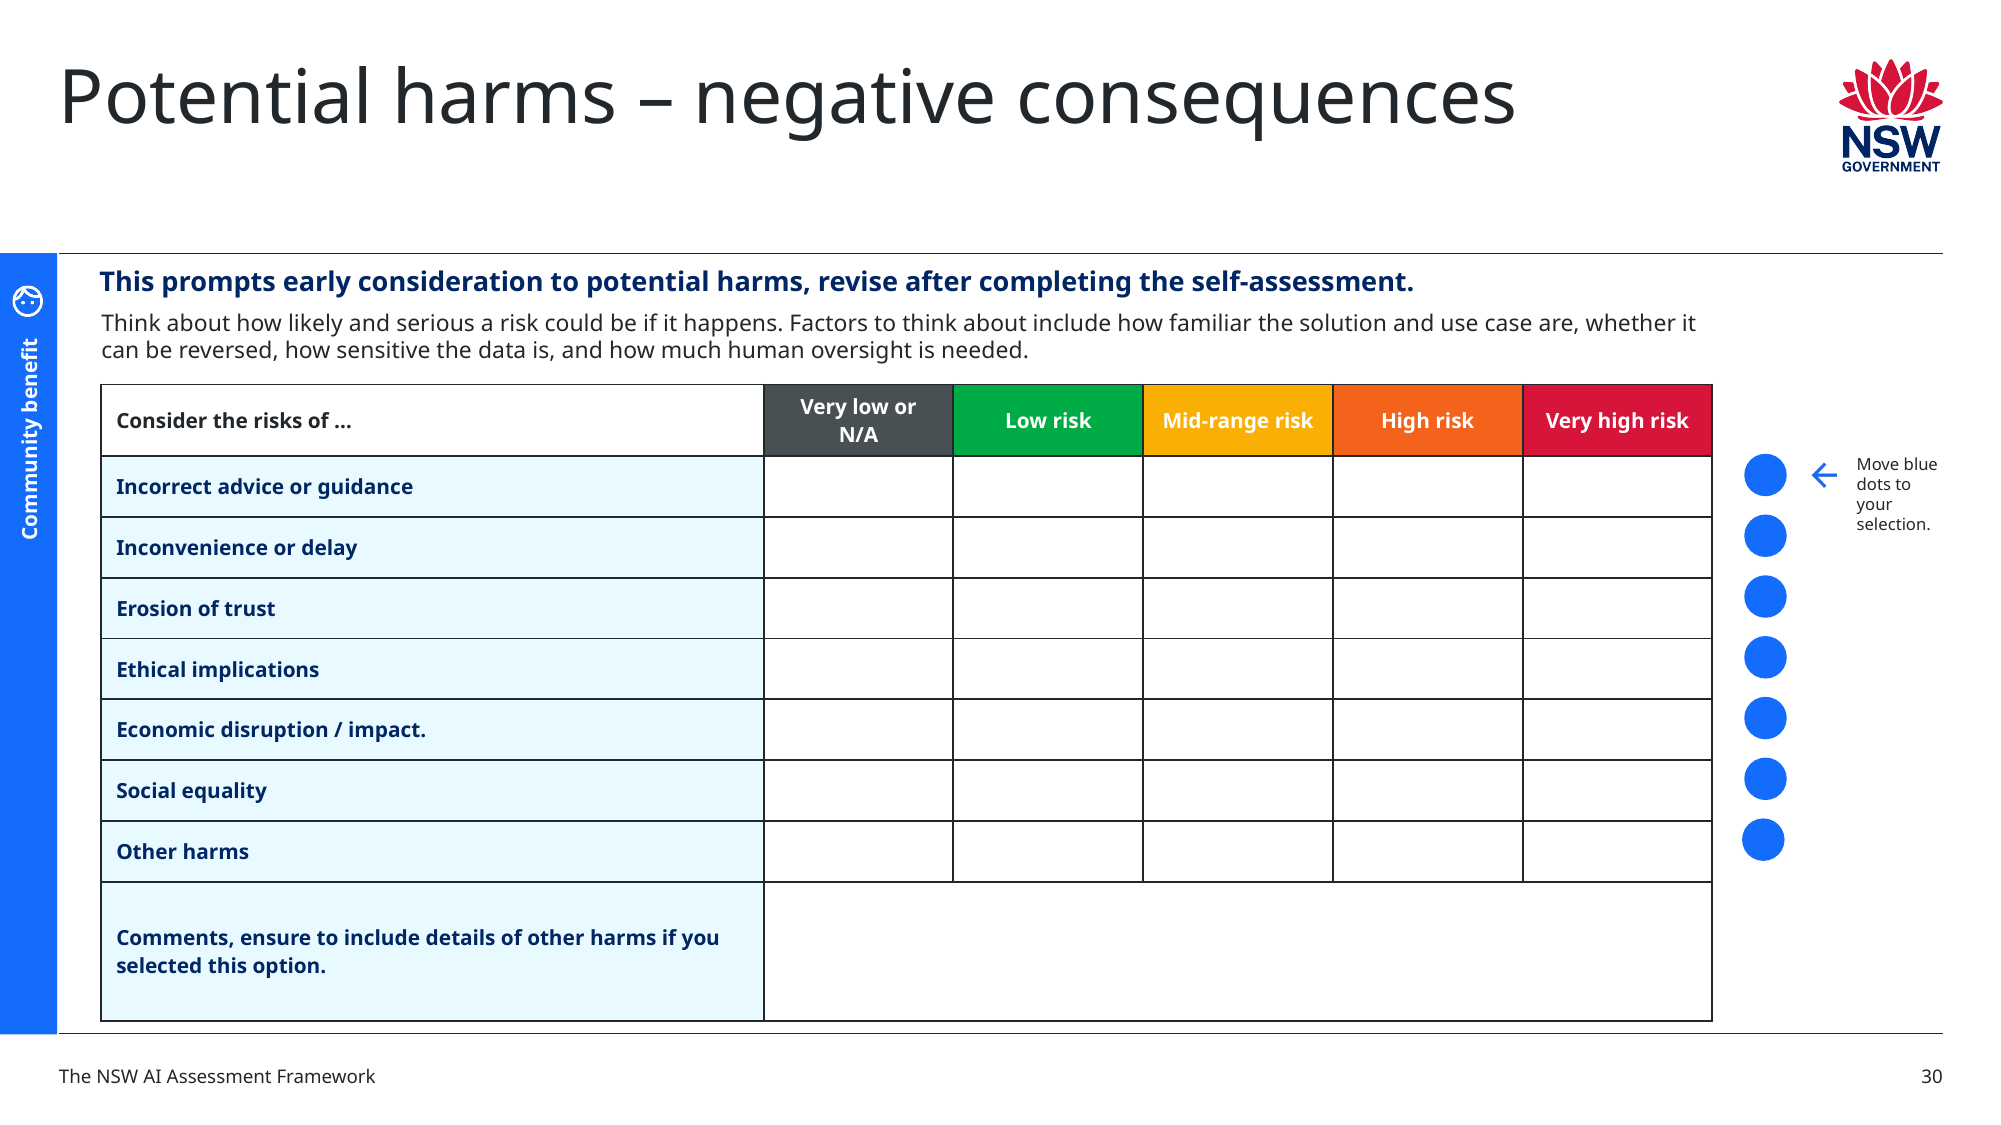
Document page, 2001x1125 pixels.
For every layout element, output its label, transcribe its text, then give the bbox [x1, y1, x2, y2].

picture [1805, 456, 1843, 494]
table_cell [1524, 579, 1711, 638]
list This prompts early consideration to potential harms, revise after completing the self-assessment. [99, 264, 1943, 307]
table_header Very high risk [1524, 385, 1711, 455]
text_box Move blue dots to your selection. [1856, 454, 1943, 641]
table_cell Economic disruption / impact. [102, 700, 763, 759]
text_box The NSW AI Assessment Framework [59, 1065, 942, 1095]
table_header Low risk [954, 385, 1142, 455]
table_cell [1524, 700, 1711, 759]
table_cell [1524, 518, 1711, 577]
text_box [0, 252, 58, 1035]
table_header High risk [1334, 385, 1522, 455]
slide_number 30 [1824, 1065, 1943, 1095]
table_cell [765, 883, 1711, 1020]
text_box Community benefit [16, 338, 59, 697]
text_box Think about how likely and serious a risk could be if it happens. Factors to think about include how familiar the solution and use case are, whether it can be reversed, how sensitive the data is, and how much human oversight is needed. [101, 308, 1713, 378]
table_cell [1144, 639, 1332, 698]
table_cell Incorrect advice or guidance [102, 457, 763, 516]
table_header Mid-range risk [1144, 385, 1332, 455]
table_header Consider the risks of … [102, 385, 763, 455]
table_cell [954, 822, 1142, 881]
table_cell [765, 457, 952, 516]
text_box [1743, 634, 1788, 680]
table_header Very low or N/A [765, 385, 952, 455]
table_cell [765, 700, 952, 759]
text_box [1743, 695, 1788, 741]
picture [1839, 59, 1943, 172]
table_cell [1524, 822, 1711, 881]
table_cell [765, 639, 952, 698]
table_cell [1334, 761, 1522, 820]
table_cell [1144, 579, 1332, 638]
table_cell [954, 639, 1142, 698]
table_cell [1144, 457, 1332, 516]
table_cell Other harms [102, 822, 763, 881]
table_cell [765, 822, 952, 881]
table_cell Erosion of trust [102, 579, 763, 638]
text_box [1741, 817, 1786, 862]
table_cell [1144, 700, 1332, 759]
table_cell Comments, ensure to include details of other harms if you selected this option. [102, 883, 763, 1020]
table_cell [1144, 518, 1332, 577]
table_cell [1334, 457, 1522, 516]
table_cell [1334, 579, 1522, 638]
table_cell [1524, 639, 1711, 698]
table_cell Ethical implications [102, 639, 763, 698]
table_cell [954, 761, 1142, 820]
table_cell [954, 700, 1142, 759]
table_cell [954, 518, 1142, 577]
table_cell [765, 761, 952, 820]
text_box [1743, 452, 1788, 498]
table_cell [1524, 457, 1711, 516]
table_cell [765, 518, 952, 577]
table_cell Social equality [102, 761, 763, 820]
text_box [1743, 513, 1788, 559]
table_cell [1334, 518, 1522, 577]
table_cell [1334, 700, 1522, 759]
table_cell [954, 457, 1142, 516]
table_cell [954, 579, 1142, 638]
table_cell [1144, 761, 1332, 820]
table_cell [1334, 822, 1522, 881]
title Potential harms – negative consequences [59, 59, 1713, 225]
table_cell [1334, 639, 1522, 698]
text_box [1743, 574, 1788, 619]
table_cell [765, 579, 952, 638]
table_cell [1144, 822, 1332, 881]
table_cell [1524, 761, 1711, 820]
table_cell Inconvenience or delay [102, 518, 763, 577]
picture [9, 282, 46, 320]
text_box [1743, 756, 1788, 802]
